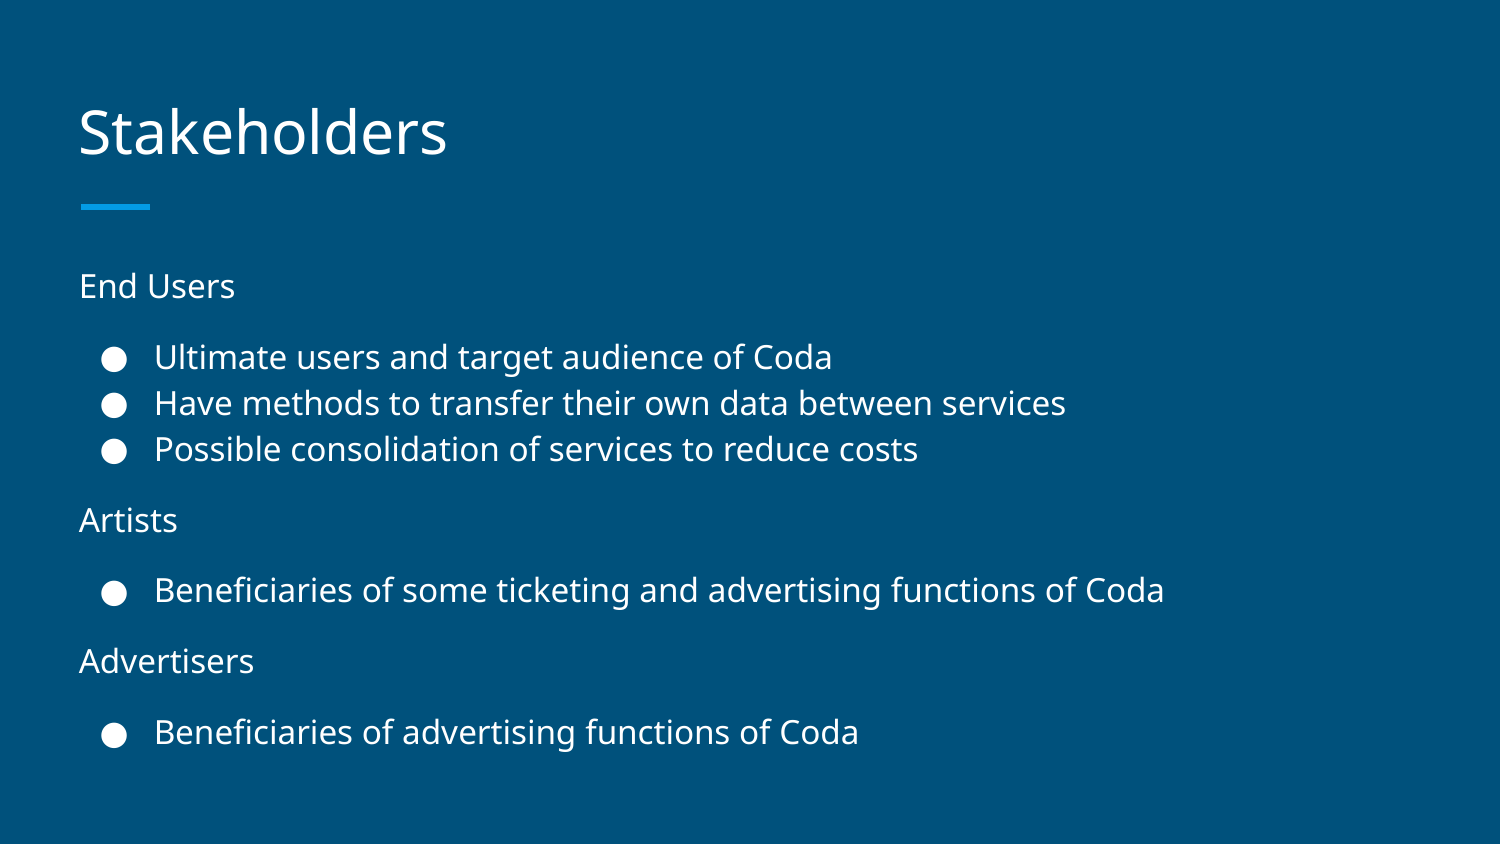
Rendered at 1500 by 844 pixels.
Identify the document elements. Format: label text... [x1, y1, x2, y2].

list End Users Ultimate users and target audience of Coda Have methods to transfer their own data between services Possible consolidation of services to reduce costs Artists Beneficiaries of some ticketing and advertising functions of Coda Advertisers Beneficiaries of advertising functions of Coda [63, 244, 1437, 750]
title Stakeholders [63, 75, 1437, 188]
